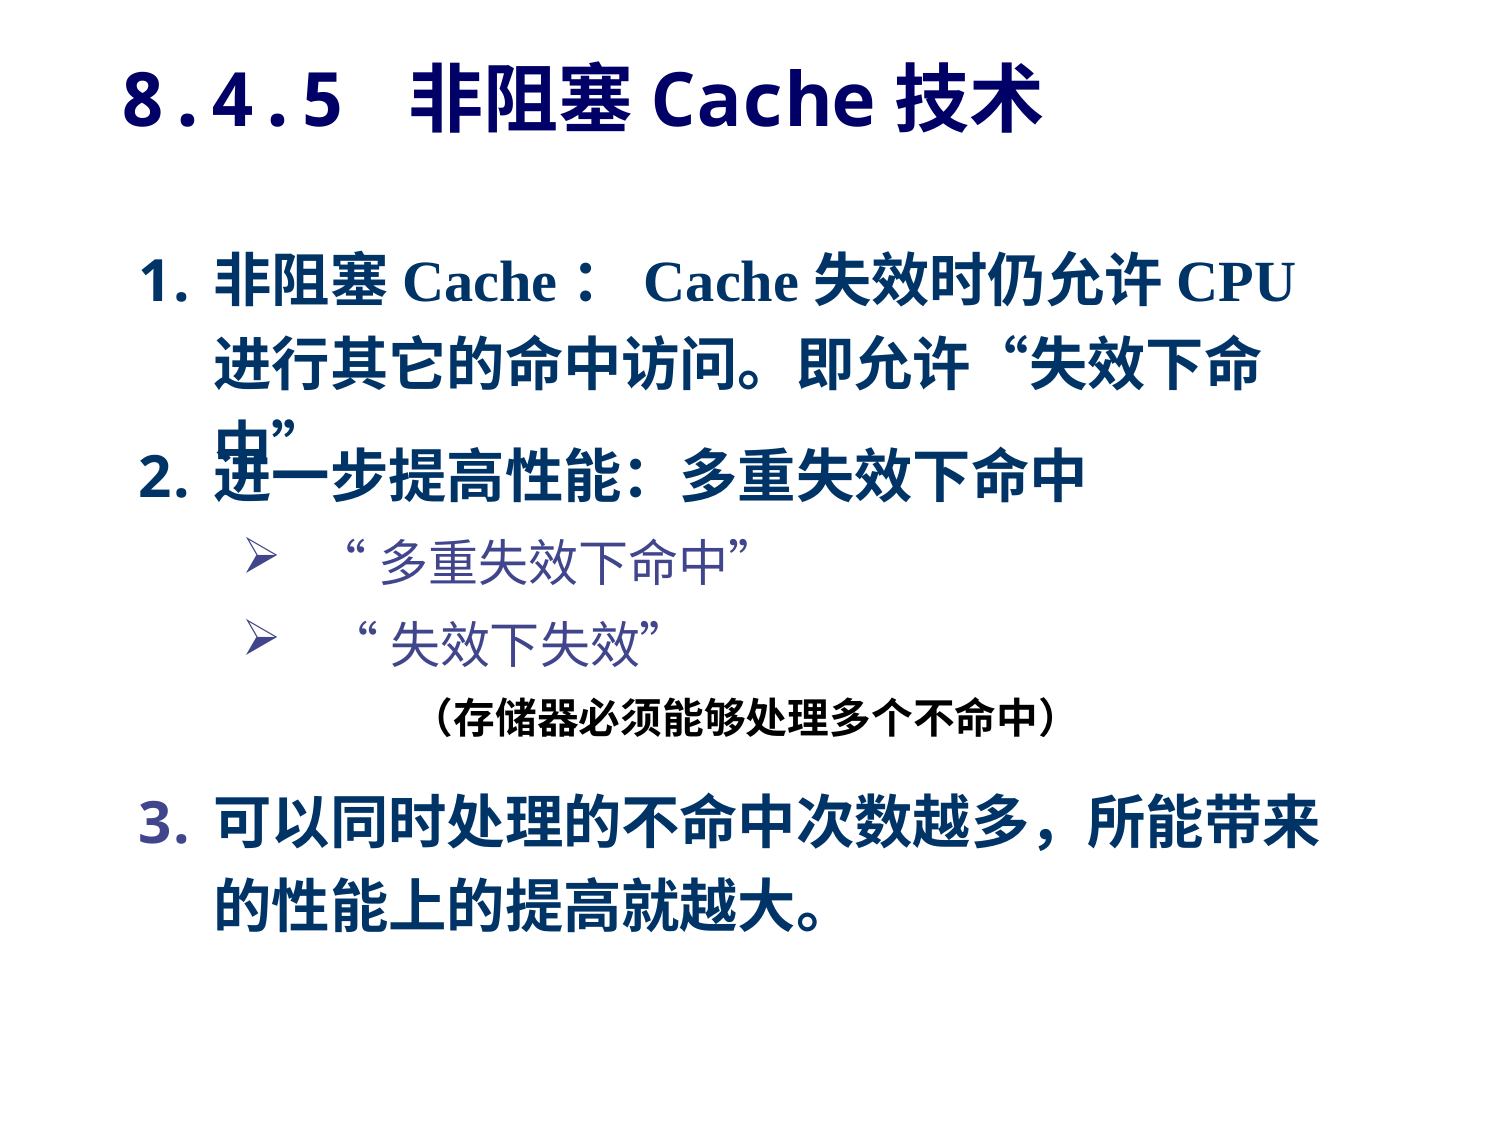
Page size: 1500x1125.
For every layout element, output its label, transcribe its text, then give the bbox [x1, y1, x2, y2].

text_box 8.4.5 非阻塞Cache技术 [106, 38, 1317, 149]
text_box 进一步提高性能：多重失效下命中 “多重失效下命中” “失效下失效” （存储器必须能够处理多个不命中） 可以同时处理的不命中次数越多，所能带来的性能上的提高就越大。 [123, 418, 1364, 947]
text_box 非阻塞Cache：Cache失效时仍允许CPU进行其它的命中访问。即允许“失效下命中” [123, 221, 1353, 418]
